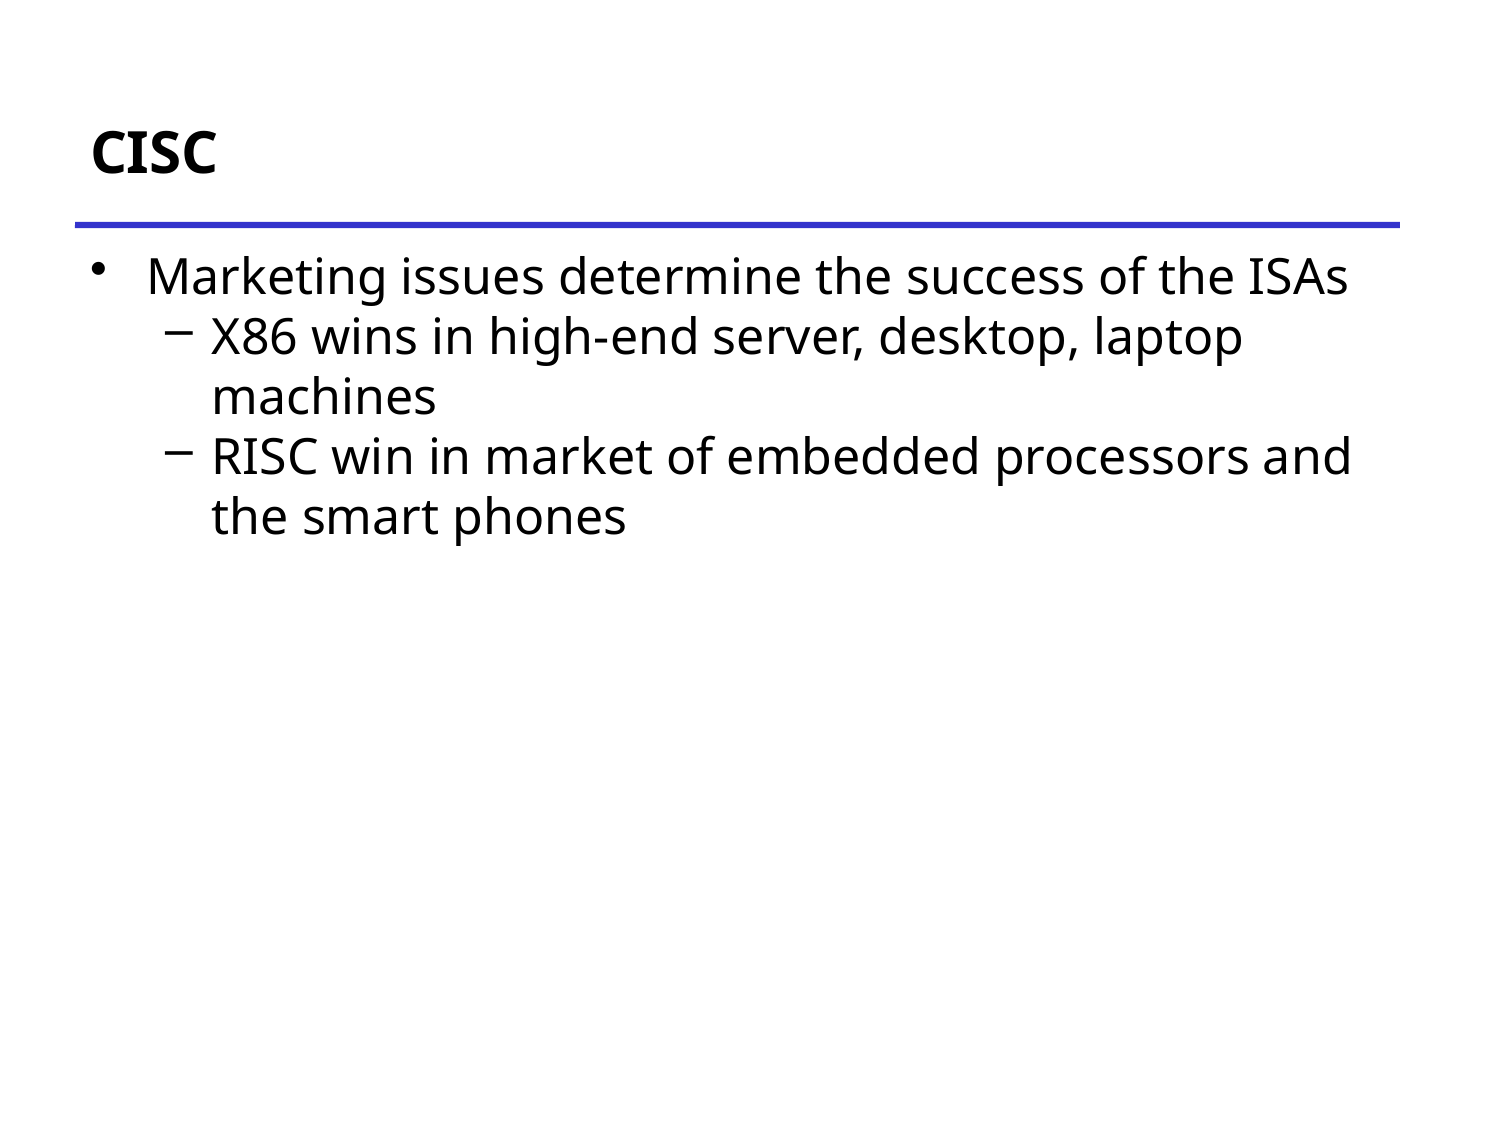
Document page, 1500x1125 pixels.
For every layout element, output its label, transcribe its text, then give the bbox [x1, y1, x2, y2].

title CISC [74, 74, 1401, 226]
list Marketing issues determine the success of the ISAs X86 wins in high-end server, desktop, laptop machines RISC win in market of embedded processors and the smart phones [74, 237, 1401, 1013]
